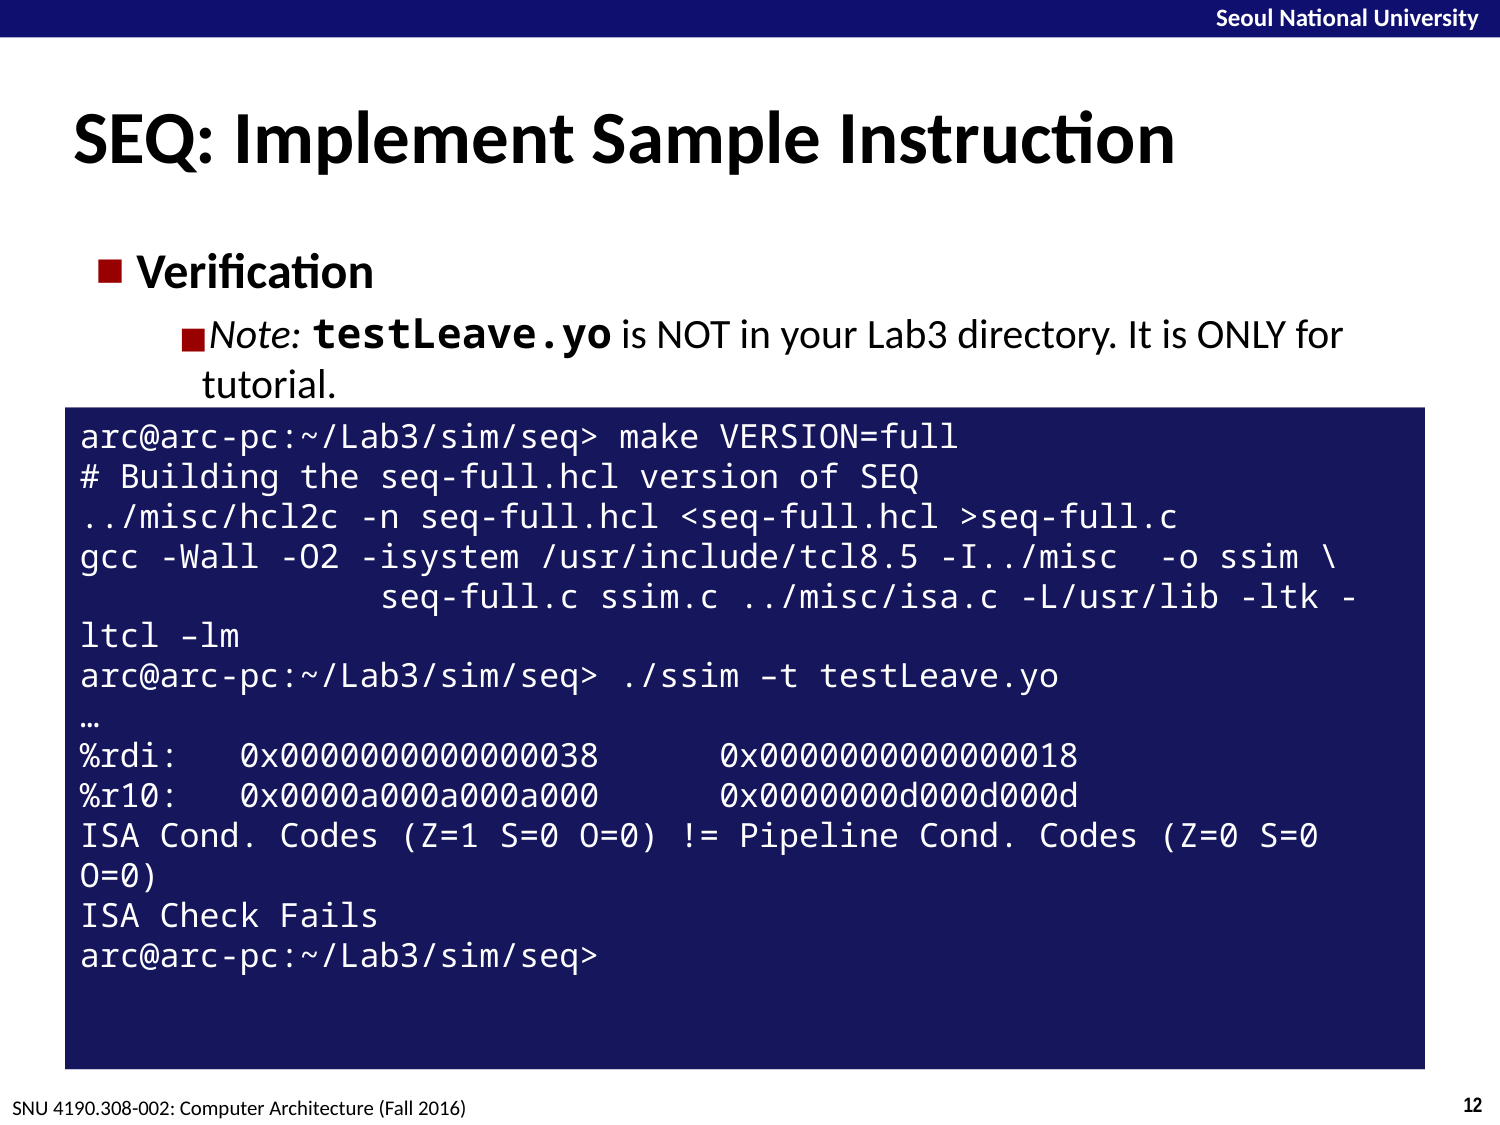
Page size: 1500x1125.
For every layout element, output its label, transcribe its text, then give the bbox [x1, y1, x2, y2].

list Verification Note: testLeave.yo is NOT in your Lab3 directory. It is ONLY for tutorial. [65, 223, 1361, 406]
text_box arc@arc-pc:~/Lab3/sim/seq> make VERSION=full # Building the seq-full.hcl version of SEQ ../misc/hcl2c -n seq-full.hcl <seq-full.hcl >seq-full.c gcc -Wall -O2 -isystem /usr/include/tcl8.5 -I../misc -o ssim \ seq-full.c ssim.c ../misc/isa.c -L/usr/lib -ltk -ltcl –lm arc@arc-pc:~/Lab3/sim/seq> ./ssim –t testLeave.yo … %rdi: 0x0000000000000038 0x0000000000000018 %r10: 0x0000a000a000a000 0x0000000d000d000d ISA Cond. Codes (Z=1 S=0 O=0) != Pipeline Cond. Codes (Z=0 S=0 O=0) ISA Check Fails arc@arc-pc:~/Lab3/sim/seq> [63, 406, 1427, 1071]
title SEQ: Implement Sample Instruction [58, 71, 1304, 197]
